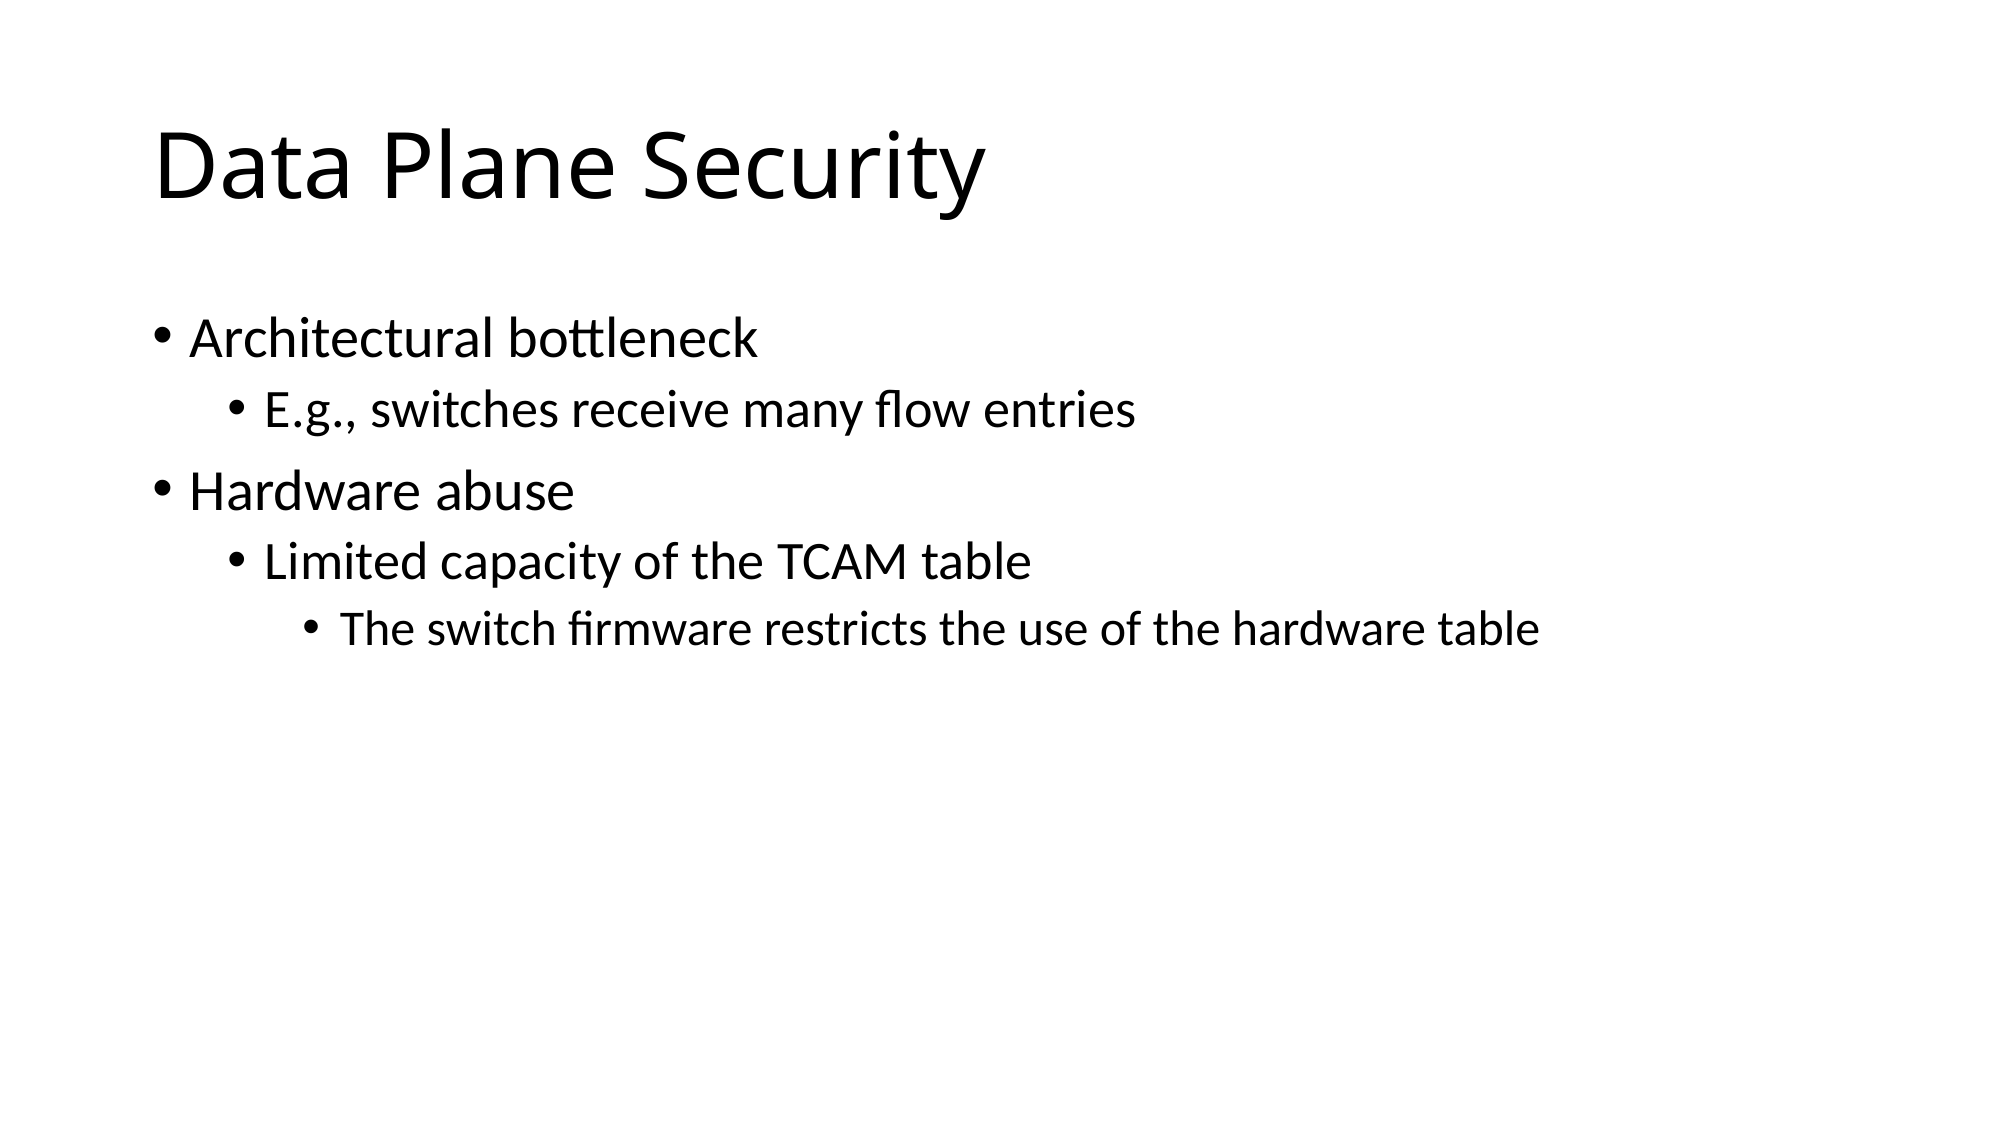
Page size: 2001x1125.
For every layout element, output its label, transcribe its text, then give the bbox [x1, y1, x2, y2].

title Data Plane Security [137, 59, 1863, 278]
list Architectural bottleneck E.g., switches receive many flow entries Hardware abuse Limited capacity of the TCAM table The switch firmware restricts the use of the hardware table [137, 299, 1863, 1014]
